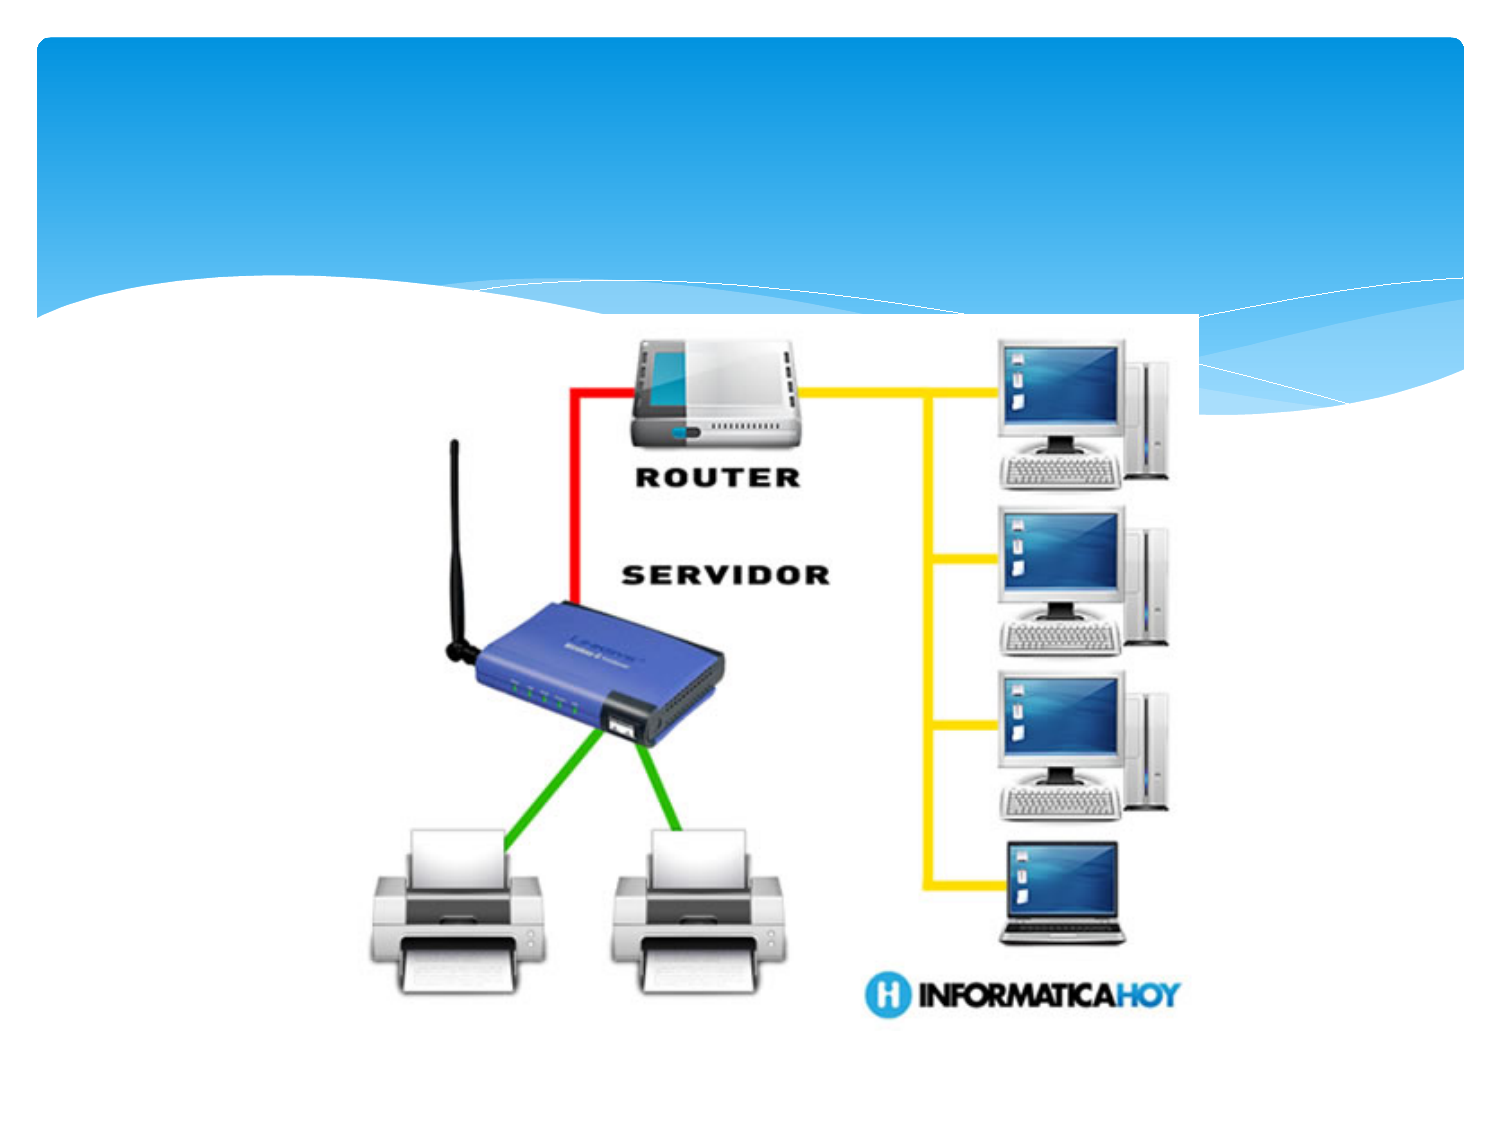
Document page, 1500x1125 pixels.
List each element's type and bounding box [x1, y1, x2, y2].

list [300, 314, 1200, 1032]
